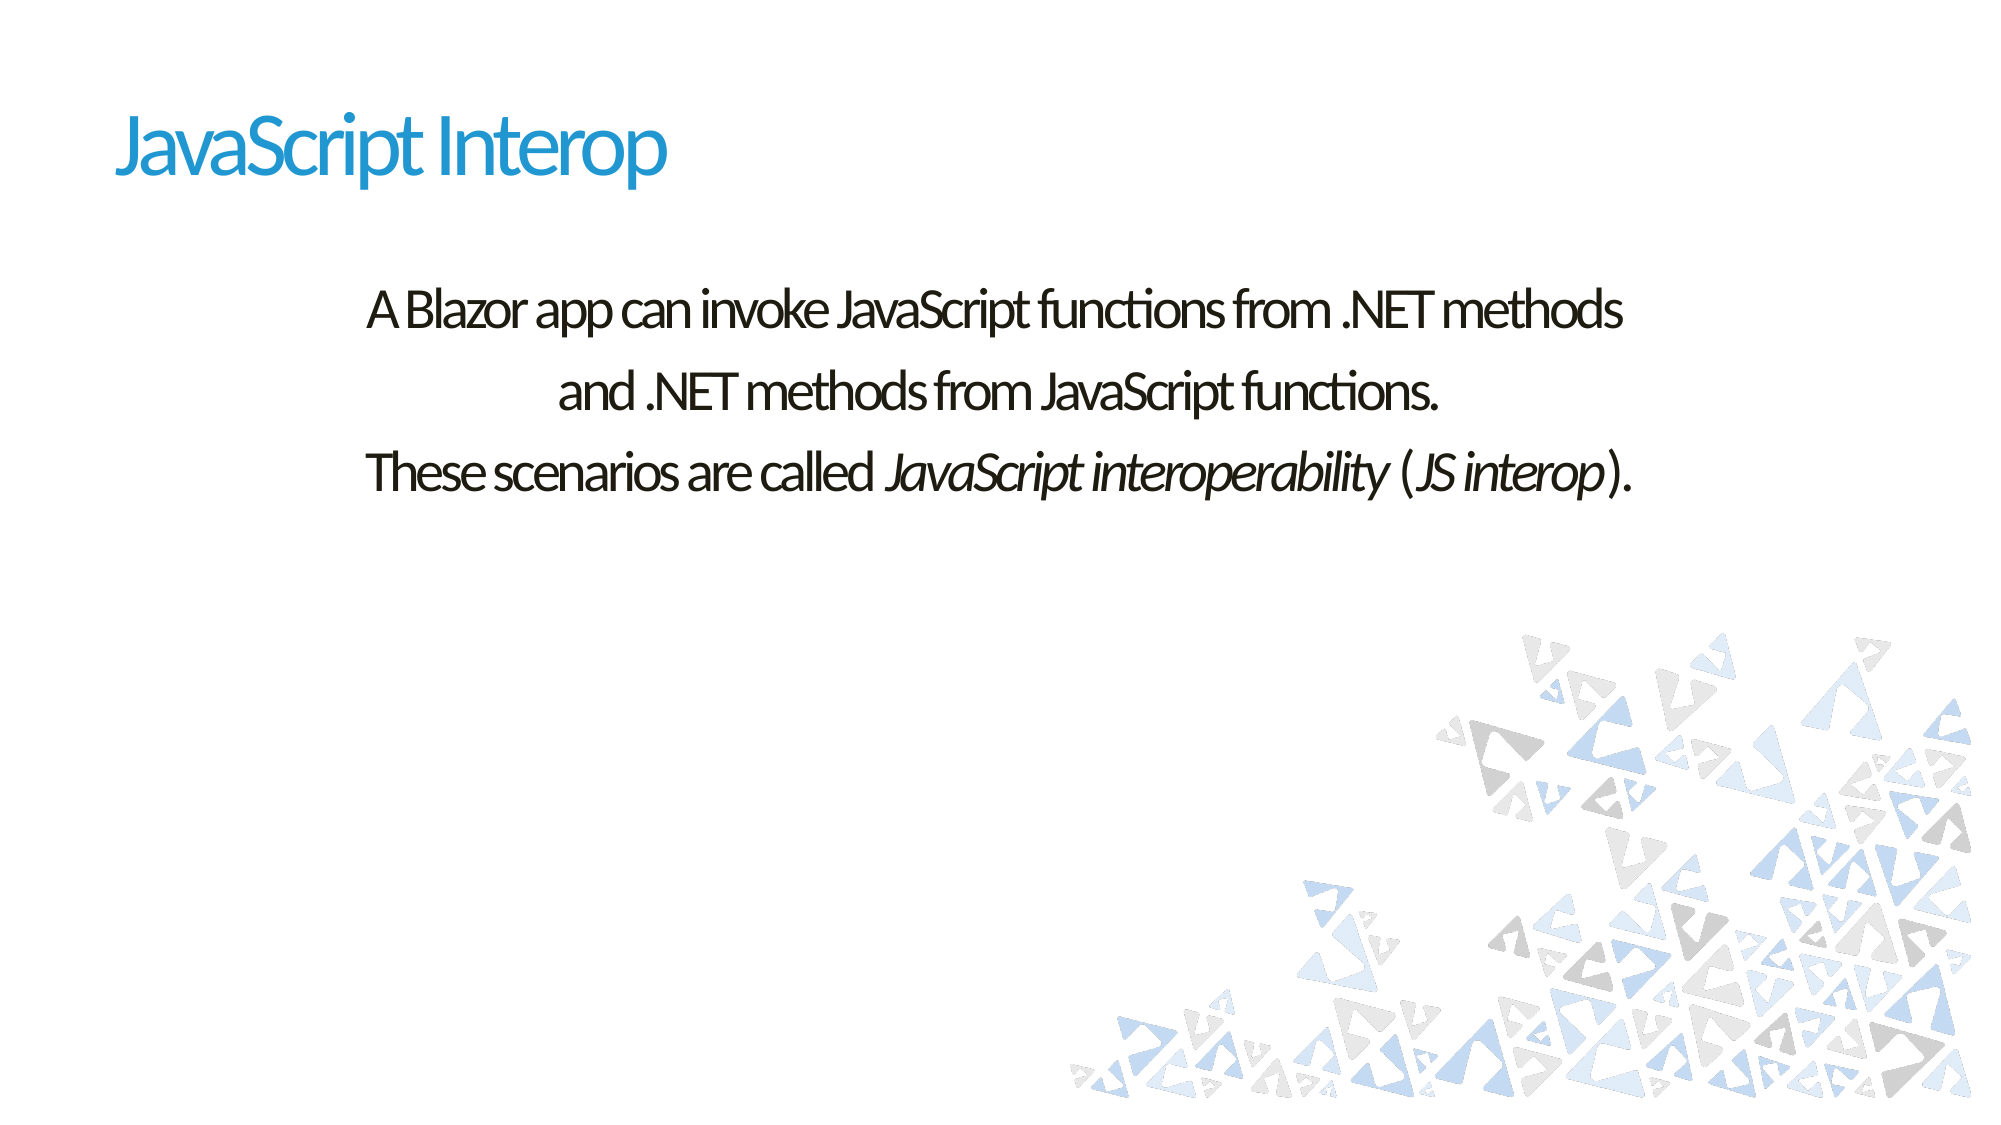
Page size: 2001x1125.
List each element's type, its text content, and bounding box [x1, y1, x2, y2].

list A Blazor app can invoke JavaScript functions from .NET methods and .NET methods from JavaScript functions. These scenarios are called JavaScript interoperability (JS interop). [99, 262, 1900, 1005]
title JavaScript Interop [99, 45, 1900, 233]
picture [1070, 633, 1971, 1098]
